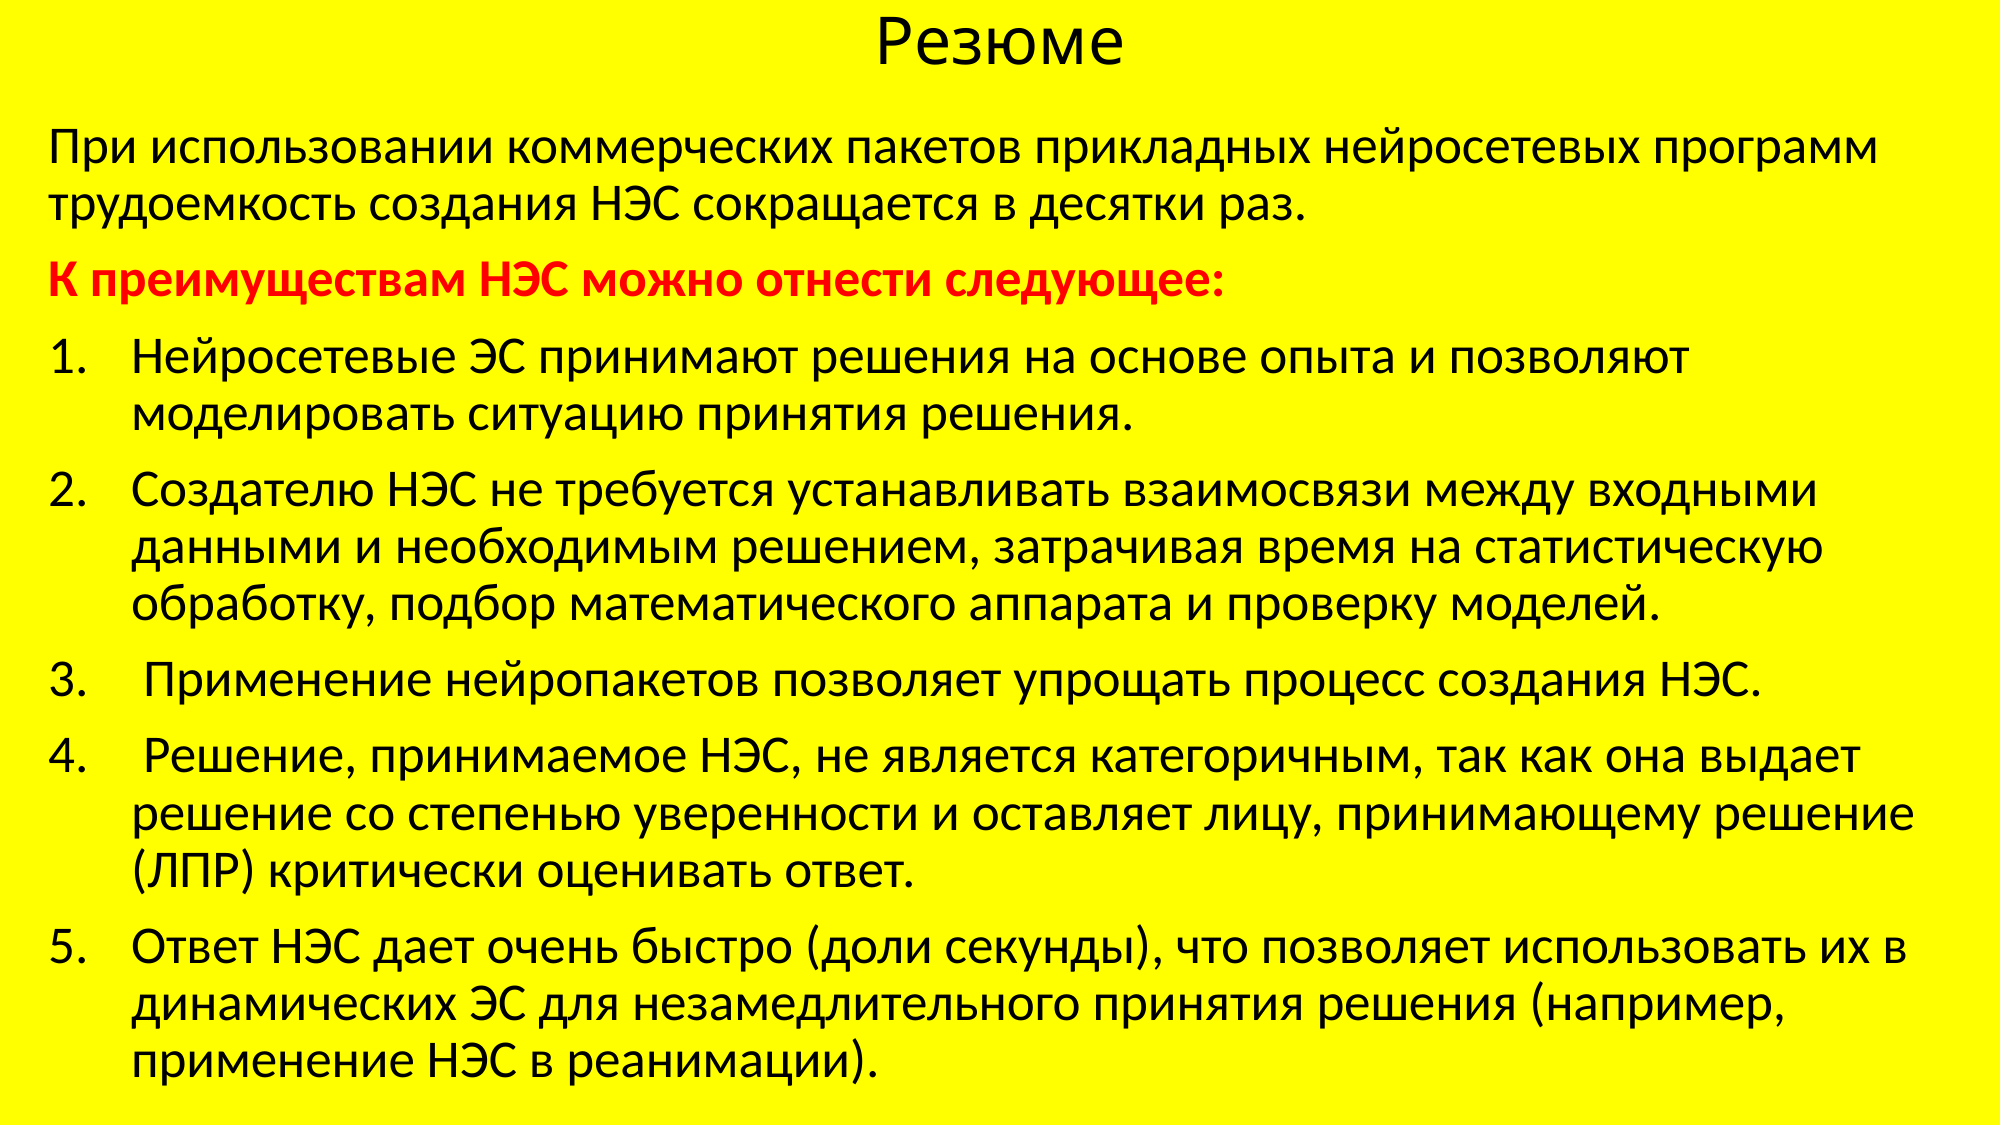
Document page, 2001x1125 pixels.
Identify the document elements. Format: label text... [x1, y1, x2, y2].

title Резюме [137, 0, 1863, 87]
list При использовании коммерческих пакетов прикладных нейросетевых программ трудоемкость создания НЭС сокращается в десятки раз. К преимуществам НЭС можно отнести следующее: Нейросетевые ЭС принимают решения на основе опыта и позволяют моделировать ситуацию принятия решения. Создателю НЭС не требуется устанавливать взаимосвязи между входными данными и необходимым решением, затрачивая время на статистическую обработку, подбор математического аппарата и проверку моделей. Применение нейропакетов позволяет упрощать процесс создания НЭС. Решение, принимаемое НЭС, не является категоричным, так как она выдает решение со степенью уверенности и оставляет лицу, принимающему решение (ЛПР) критически оценивать ответ. Ответ НЭС дает очень быстро (доли секунды), что позволяет использовать их в динамических ЭС для незамедлительного принятия решения (например, применение НЭС в реанимации). [33, 110, 1968, 1107]
